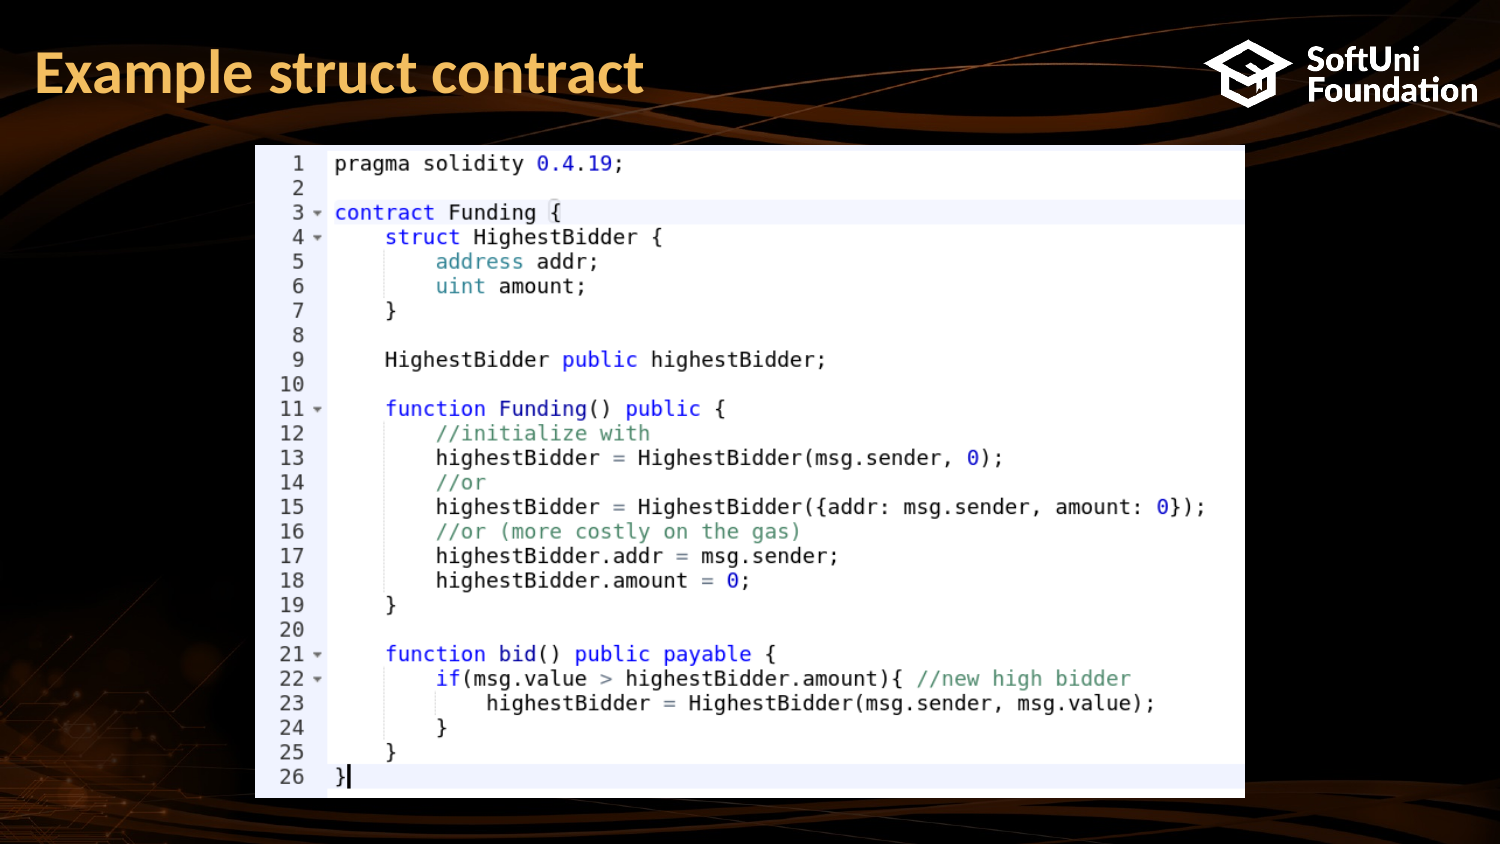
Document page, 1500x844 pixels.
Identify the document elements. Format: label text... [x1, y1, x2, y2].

title Example struct contract [23, 4, 1202, 142]
picture [0, 0, 1500, 844]
